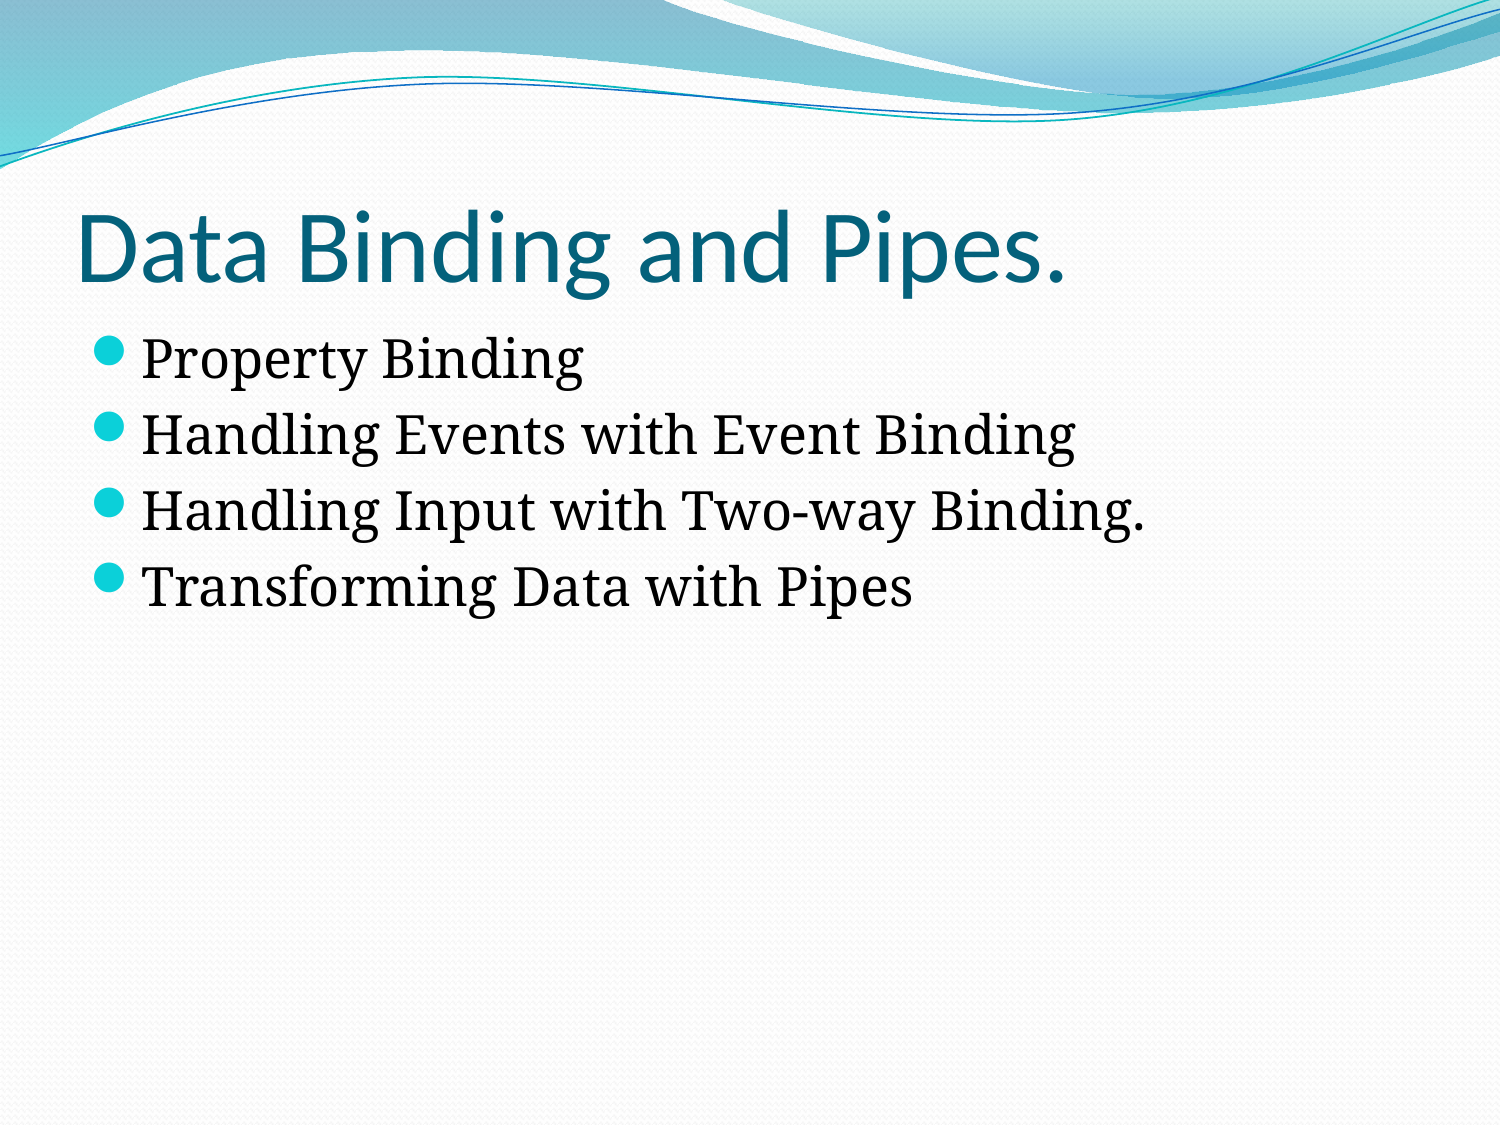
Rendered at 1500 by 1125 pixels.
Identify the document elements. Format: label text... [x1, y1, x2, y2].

title Data Binding and Pipes. [75, 115, 1425, 303]
list Property Binding Handling Events with Event Binding Handling Input with Two-way Binding. Transforming Data with Pipes [75, 317, 1425, 1038]
